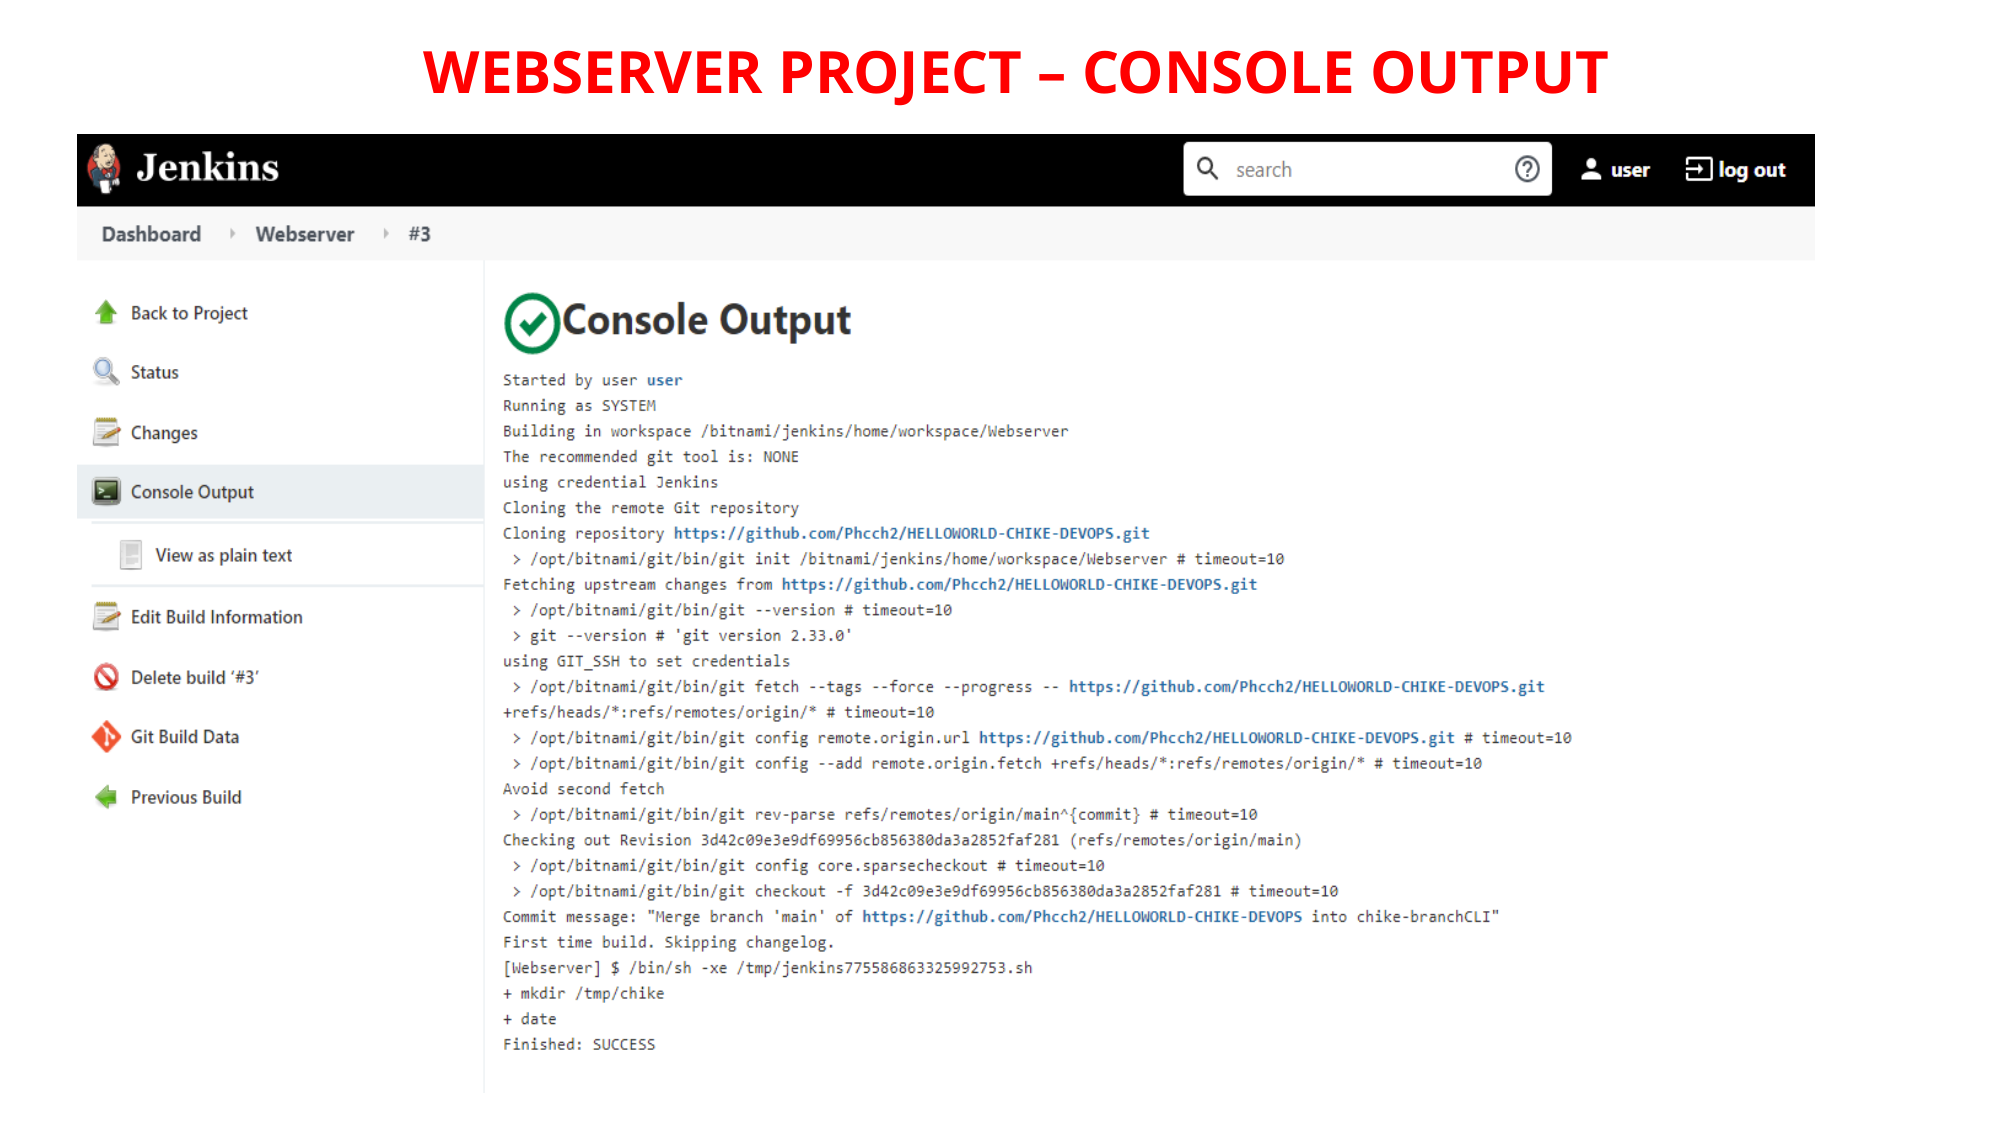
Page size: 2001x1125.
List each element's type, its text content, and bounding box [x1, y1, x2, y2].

text_box WEBSERVER PROJECT – CONSOLE OUTPUT [408, 27, 1624, 113]
picture [77, 134, 1815, 1093]
